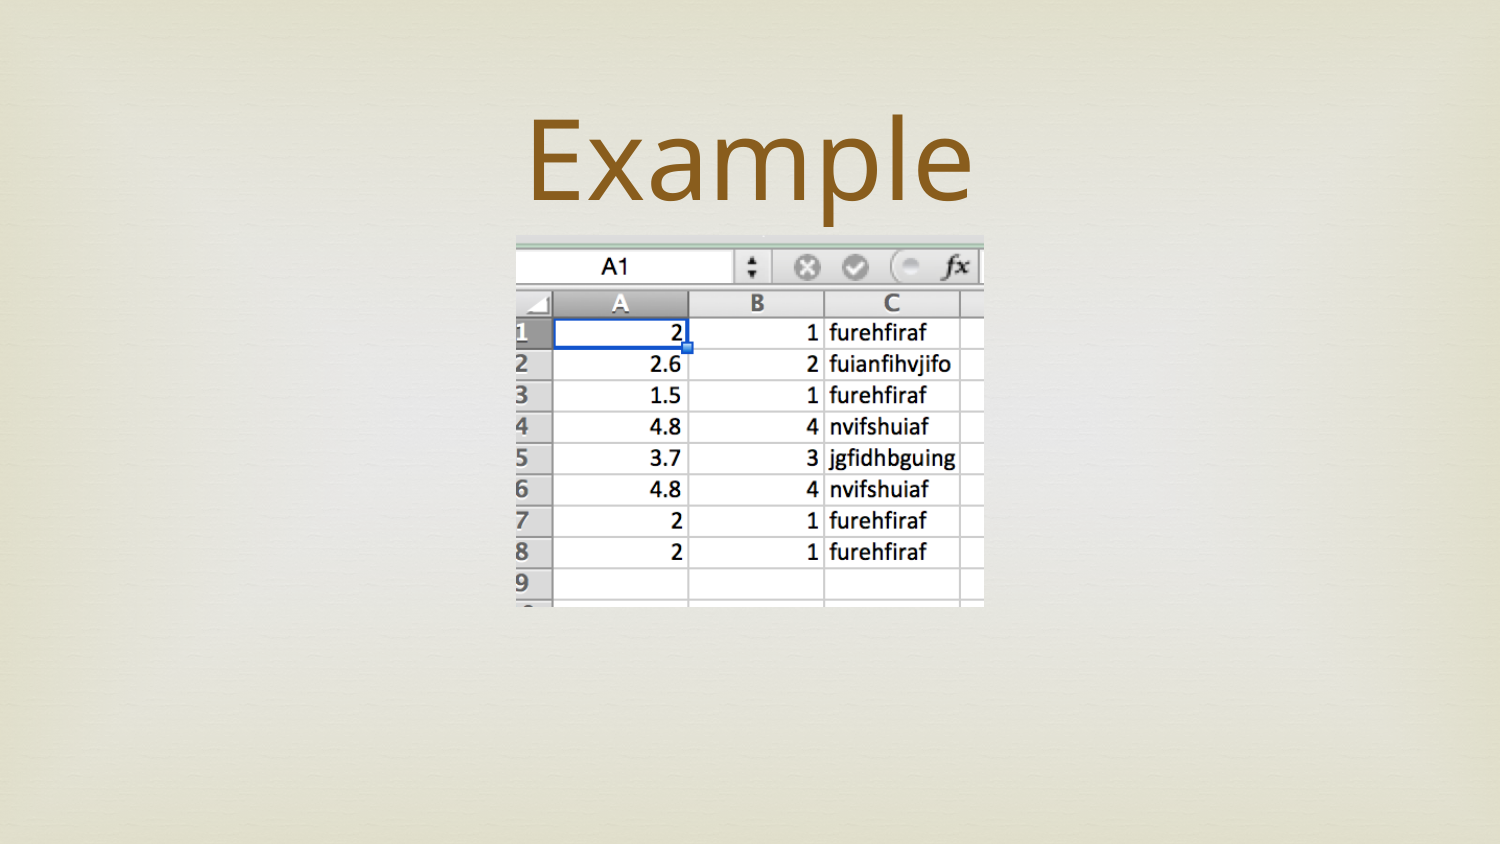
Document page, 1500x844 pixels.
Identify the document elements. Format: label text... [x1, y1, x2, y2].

picture [516, 234, 984, 607]
title Example [51, 72, 1449, 167]
